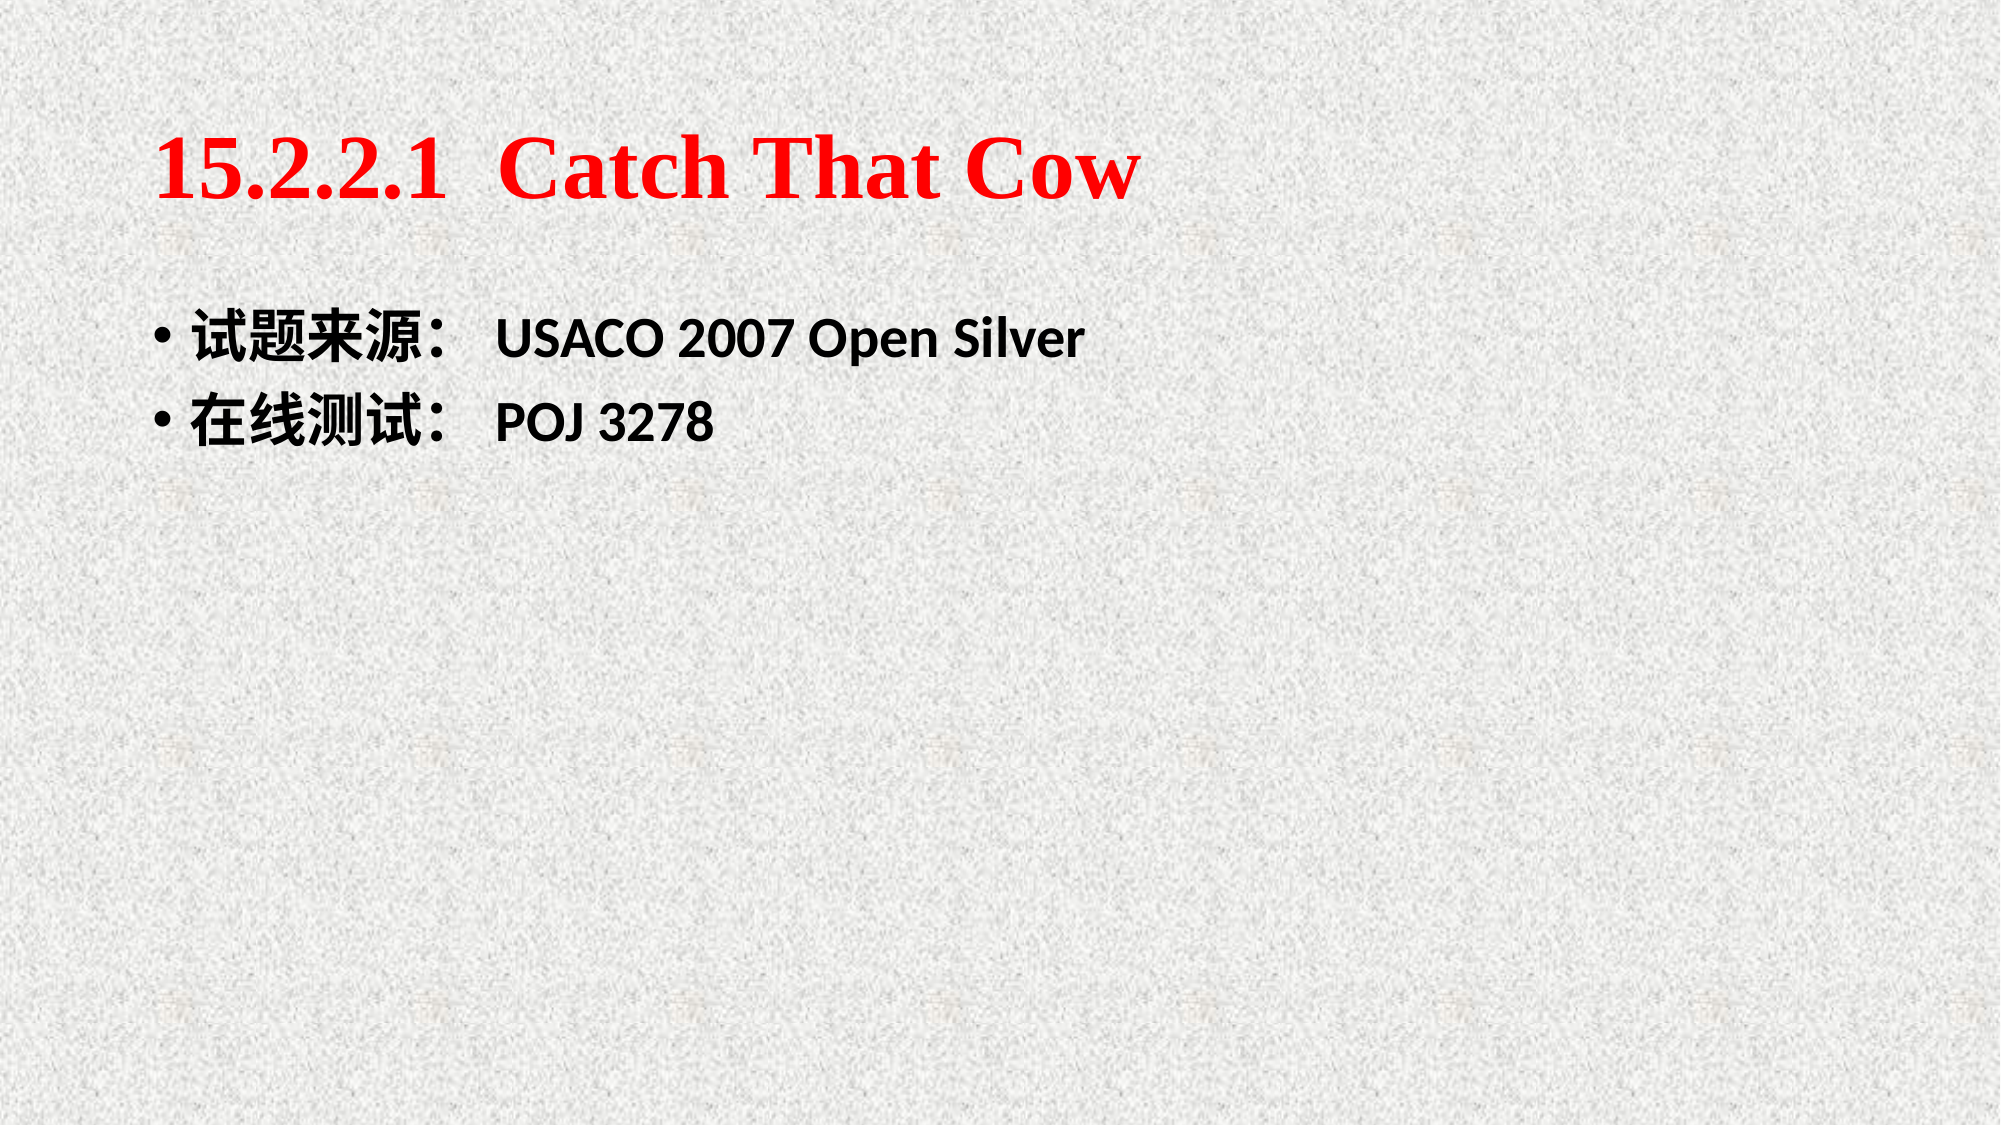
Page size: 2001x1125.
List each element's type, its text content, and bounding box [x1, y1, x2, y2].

list 试题来源：USACO 2007 Open Silver 在线测试：POJ 3278 [137, 299, 1863, 1014]
picture [0, 0, 2001, 1125]
title 15.2.2.1 Catch That Cow [137, 59, 1863, 278]
